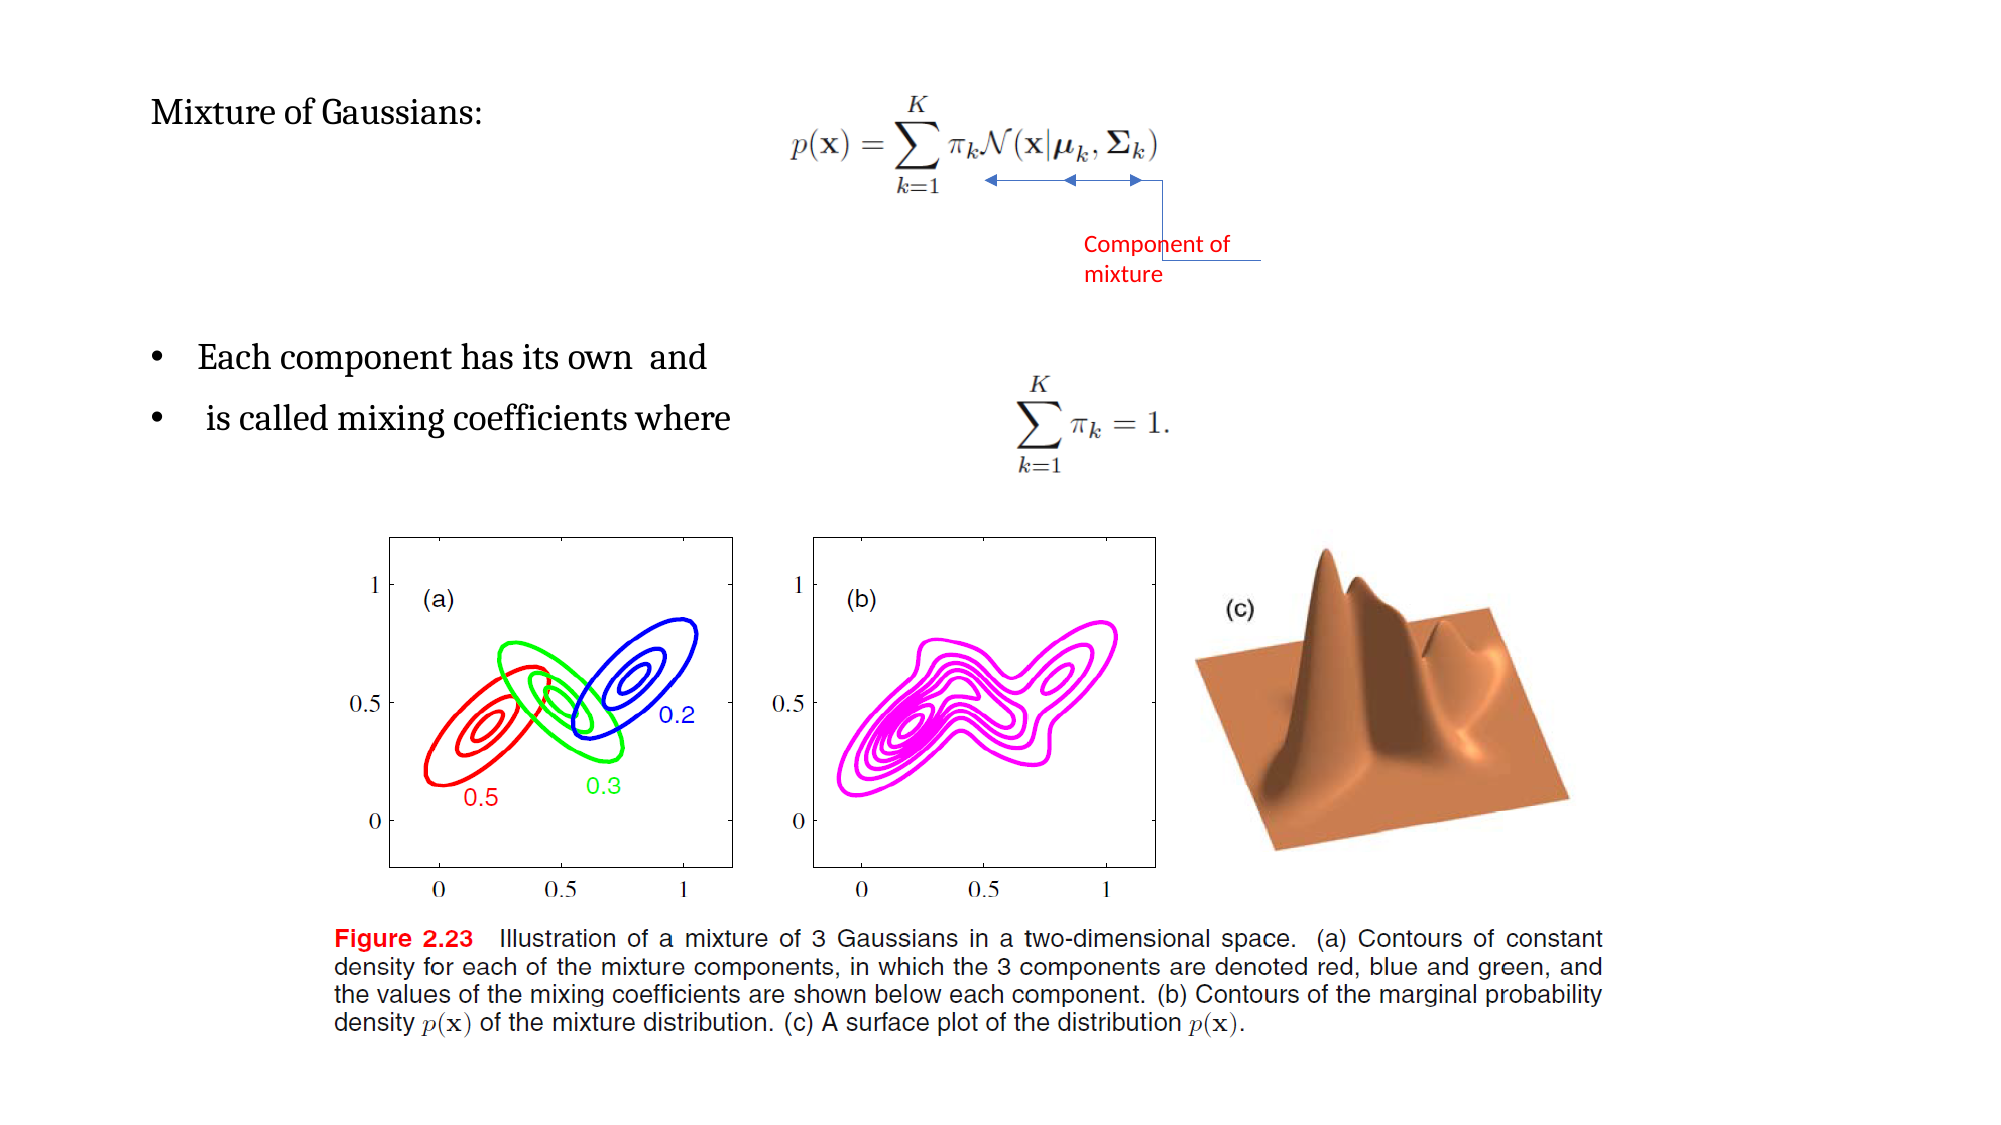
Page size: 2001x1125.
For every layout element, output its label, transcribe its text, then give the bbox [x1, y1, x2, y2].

picture [750, 84, 1186, 203]
text_box Component of mixture [1069, 261, 1255, 295]
picture [315, 495, 1622, 1041]
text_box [1063, 180, 1261, 261]
picture [984, 365, 1171, 478]
